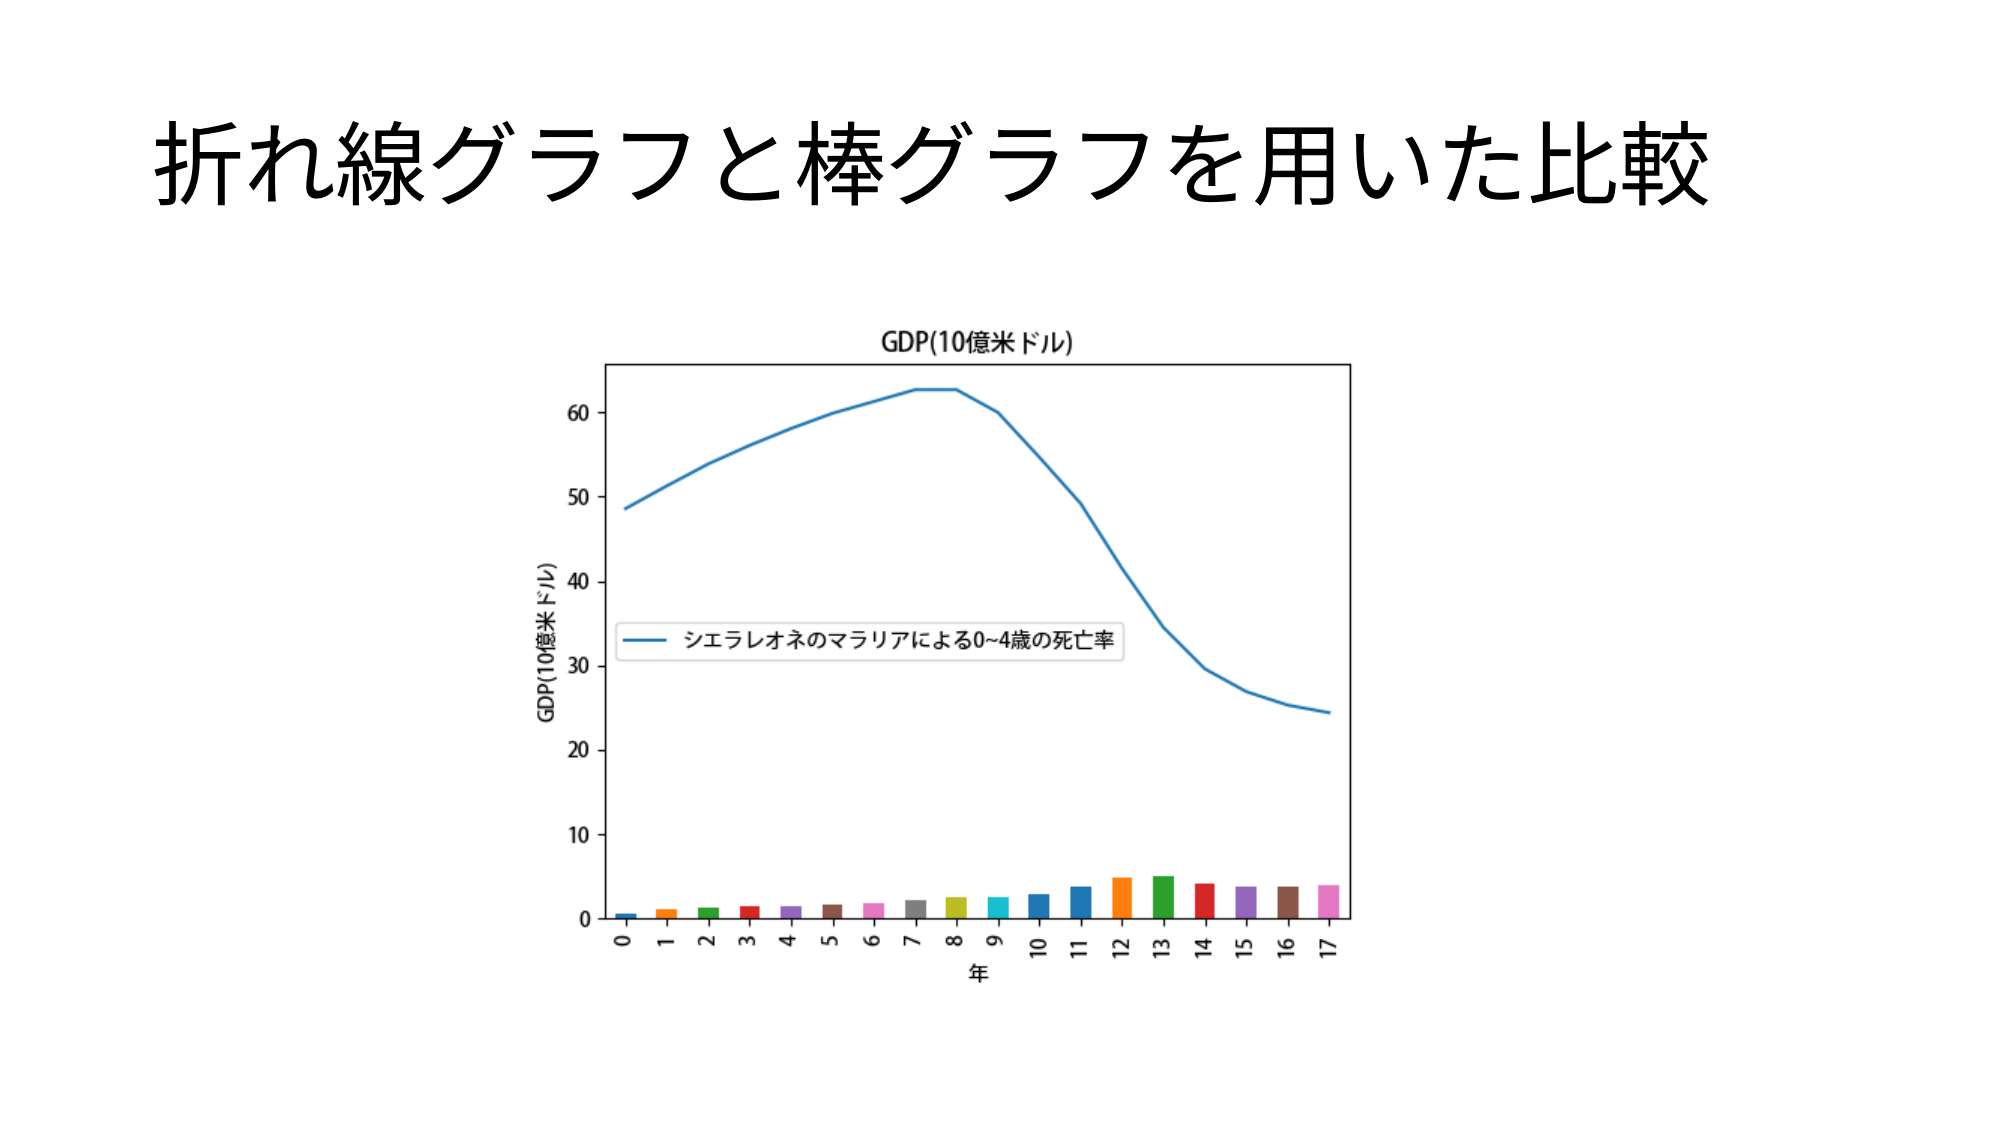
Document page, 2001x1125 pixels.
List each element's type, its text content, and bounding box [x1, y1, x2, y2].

title 折れ線グラフと棒グラフを用いた比較 [137, 59, 1863, 278]
picture [485, 277, 1446, 998]
